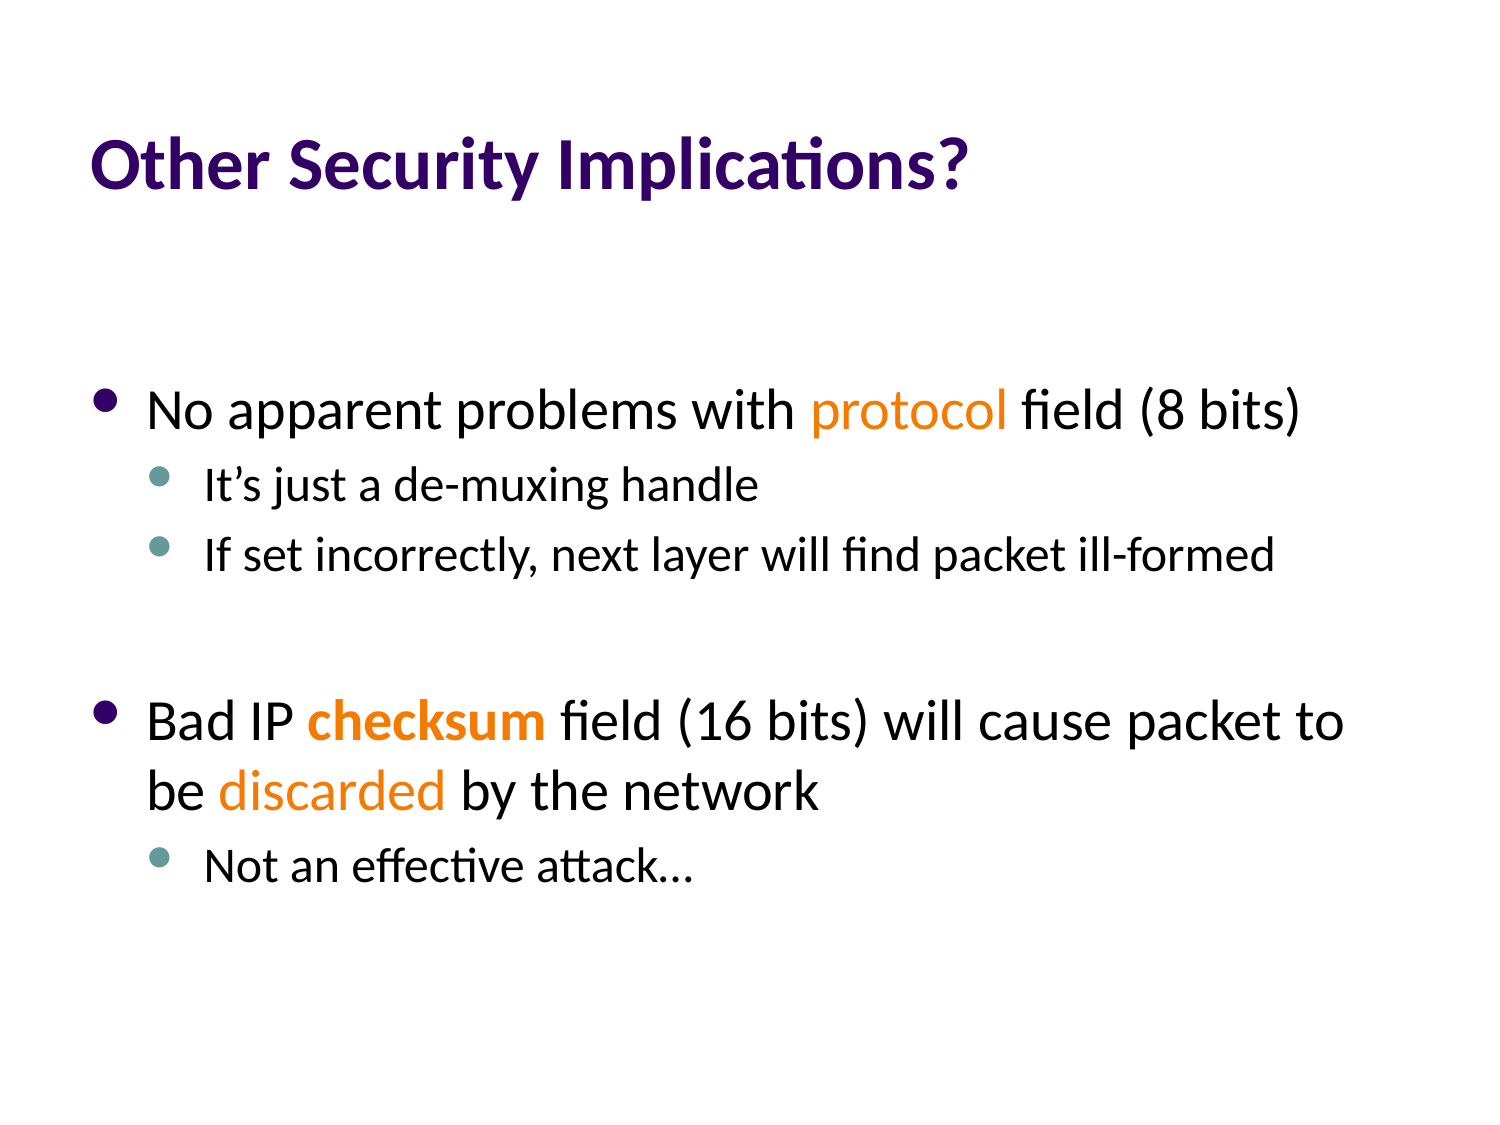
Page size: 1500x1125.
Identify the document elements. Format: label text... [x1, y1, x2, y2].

title Other Security Implications? [75, 20, 1425, 213]
list No apparent problems with protocol field (8 bits) It’s just a de-muxing handle If set incorrectly, next layer will find packet ill-formed Bad IP checksum field (16 bits) will cause packet to be discarded by the network Not an effective attack… [75, 282, 1425, 1006]
